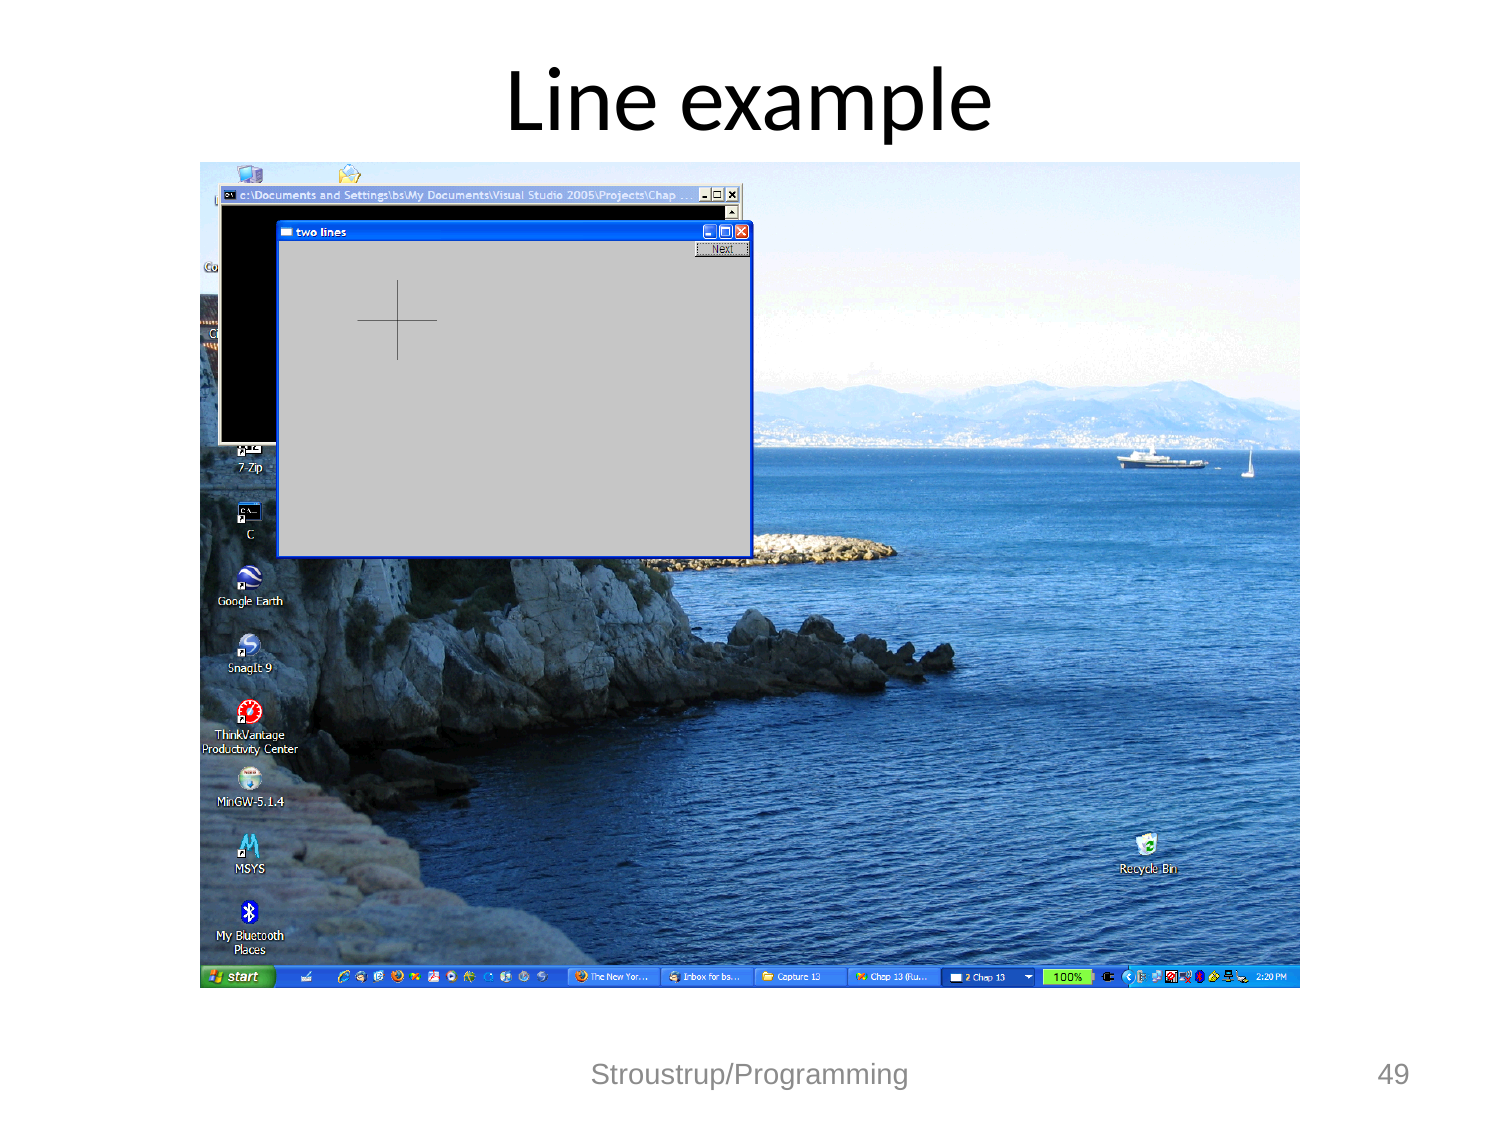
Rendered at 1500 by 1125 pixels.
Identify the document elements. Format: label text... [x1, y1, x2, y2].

slide_number 49 [1074, 1042, 1425, 1103]
picture [199, 162, 1301, 988]
footer Stroustrup/Programming [512, 1042, 988, 1103]
title Line example [112, 0, 1388, 188]
